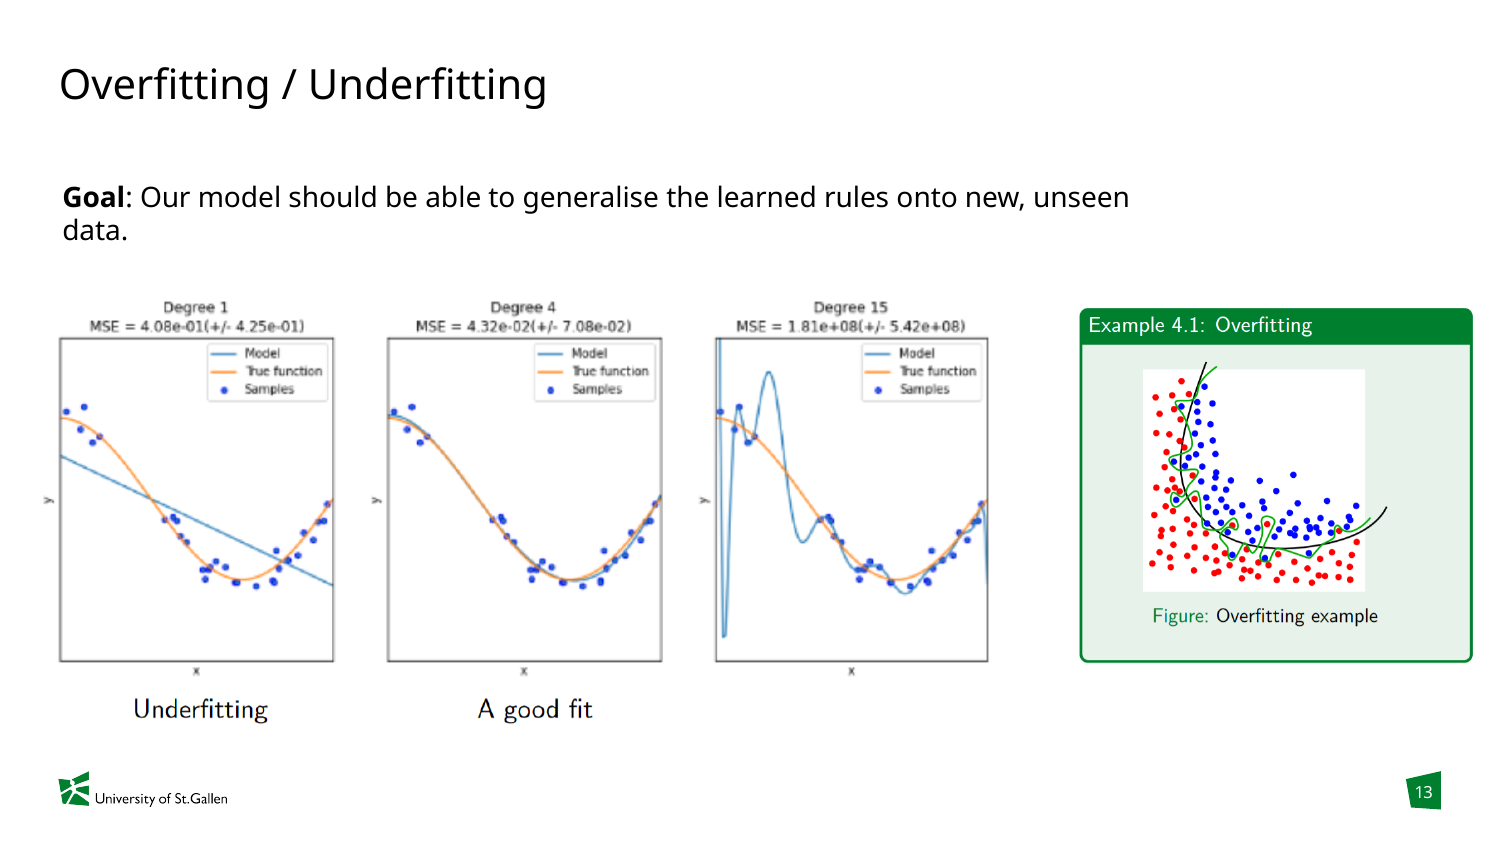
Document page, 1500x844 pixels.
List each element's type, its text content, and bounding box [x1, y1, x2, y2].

text_box Goal: Our model should be able to generalise the learned rules onto new, unseen data. [47, 171, 1201, 254]
picture [18, 281, 1016, 727]
title Overfitting / Underfitting [58, 63, 1477, 111]
picture [58, 771, 227, 807]
slide_number 13 [1406, 782, 1442, 827]
picture [1071, 297, 1486, 672]
